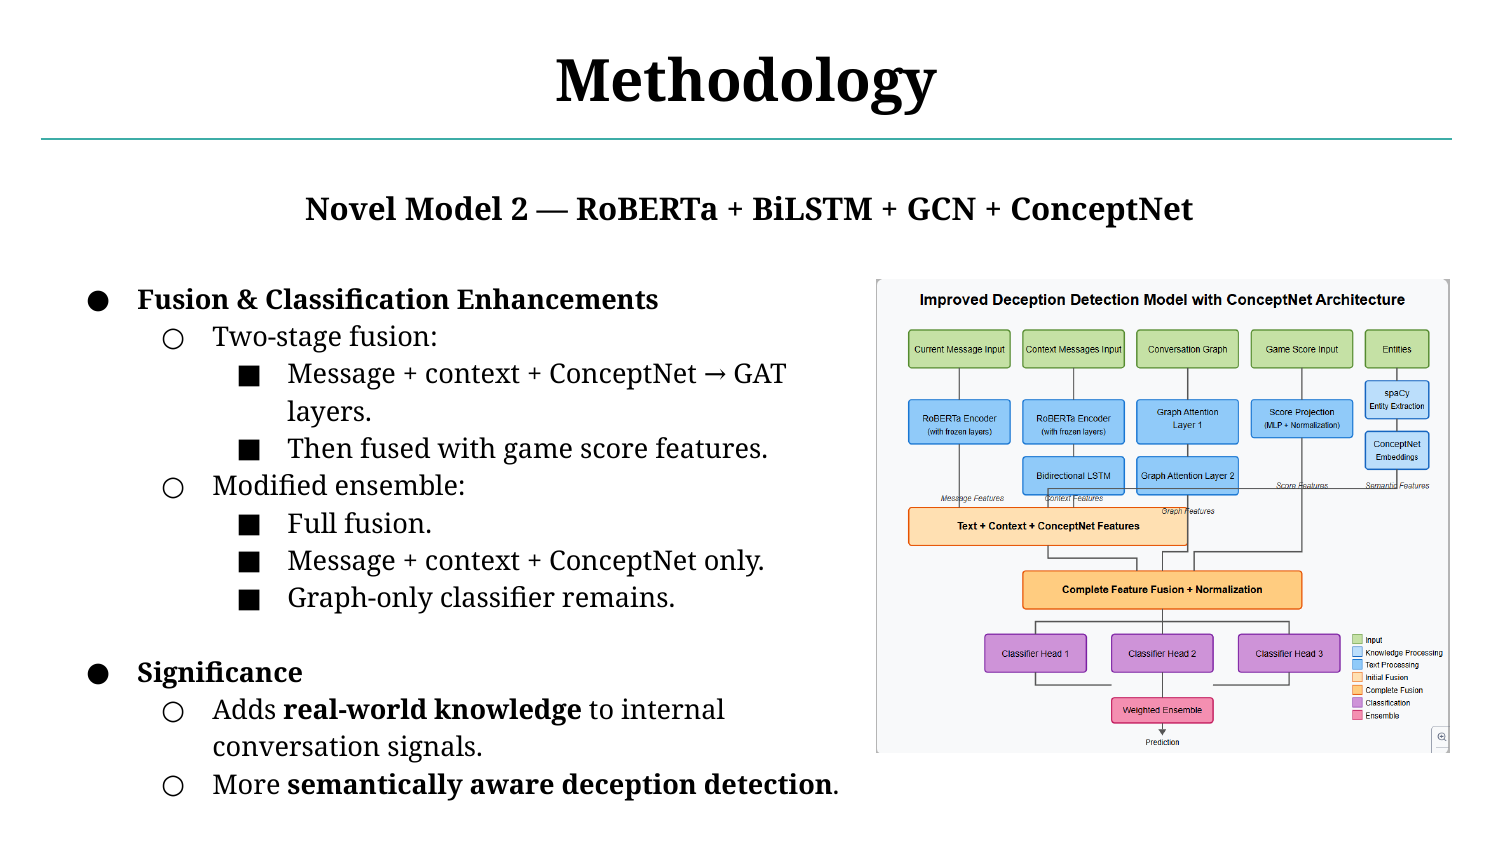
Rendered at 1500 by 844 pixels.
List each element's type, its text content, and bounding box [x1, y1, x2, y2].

list Fusion & Classification Enhancements Two-stage fusion: Message + context + ConceptNet → GAT layers. Then fused with game score features. Modified ensemble: Full fusion. Message + context + ConceptNet only. Graph-only classifier remains. Significance Adds real-world knowledge to internal conversation signals. More semantically aware deception detection. [47, 262, 877, 770]
picture [876, 278, 1451, 753]
text_box Novel Model 2 — RoBERTa + BiLSTM + GCN + ConceptNet [233, 168, 1267, 232]
title Methodology [47, 27, 1446, 122]
